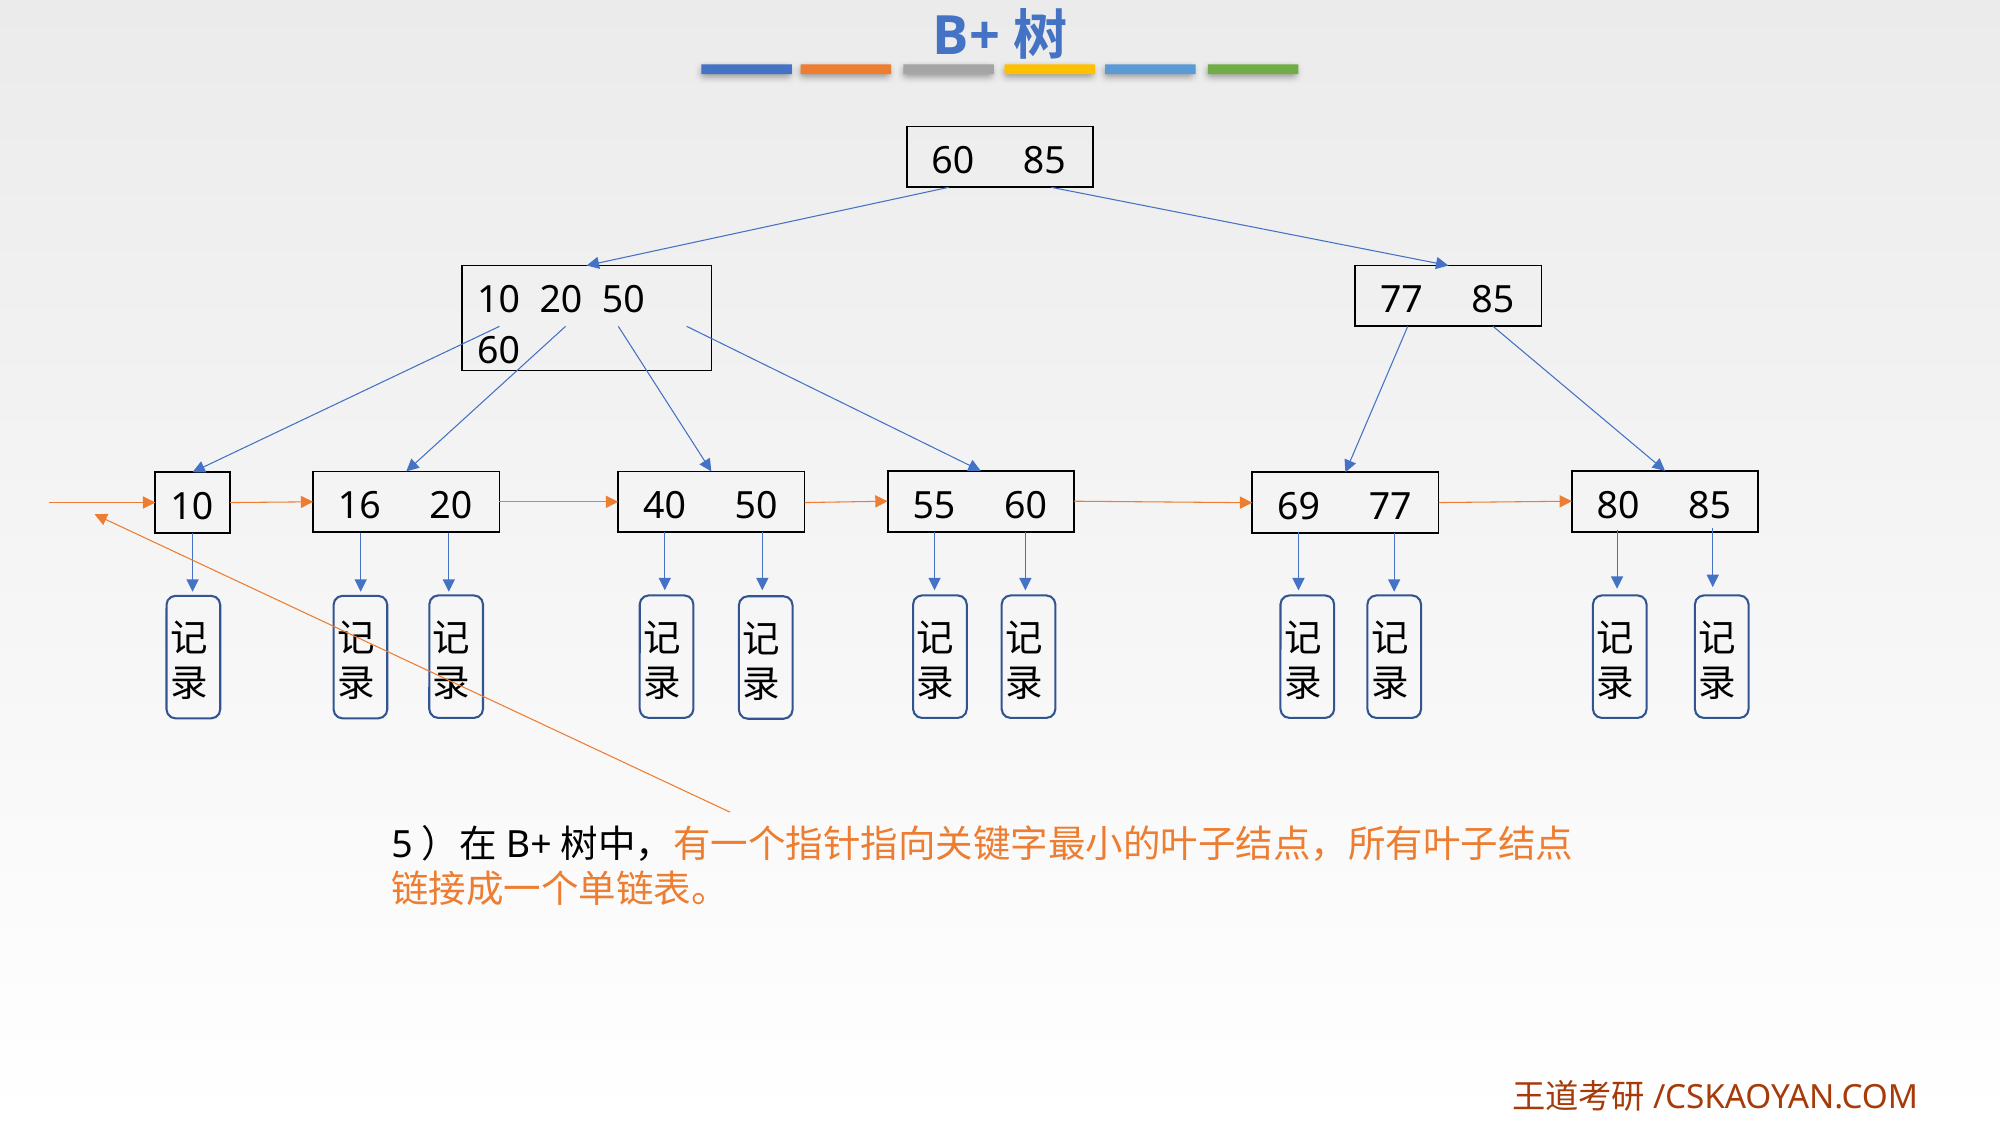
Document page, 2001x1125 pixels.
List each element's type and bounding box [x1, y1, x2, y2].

table_header [156, 473, 229, 514]
text_box [901, 594, 977, 719]
table_header [1253, 473, 1438, 532]
text_box [990, 594, 1066, 719]
text_box [94, 514, 1605, 918]
text_box [1683, 594, 1759, 719]
text_box [1356, 594, 1431, 719]
table_header [889, 472, 1073, 531]
text_box [0, 0, 2000, 75]
text_box [1269, 594, 1344, 719]
text_box [1493, 326, 1666, 471]
text_box [1581, 594, 1657, 719]
text_box [586, 187, 949, 266]
table_header [908, 127, 1092, 186]
table_header [619, 472, 804, 531]
table_header [314, 473, 499, 514]
table_header [1573, 472, 1757, 531]
text_box [1345, 326, 1408, 473]
text_box [1051, 187, 1449, 266]
text_box [618, 326, 981, 472]
table_header [463, 266, 711, 370]
table_header [1356, 266, 1541, 325]
footer [1430, 1065, 2000, 1125]
text_box [192, 326, 566, 473]
